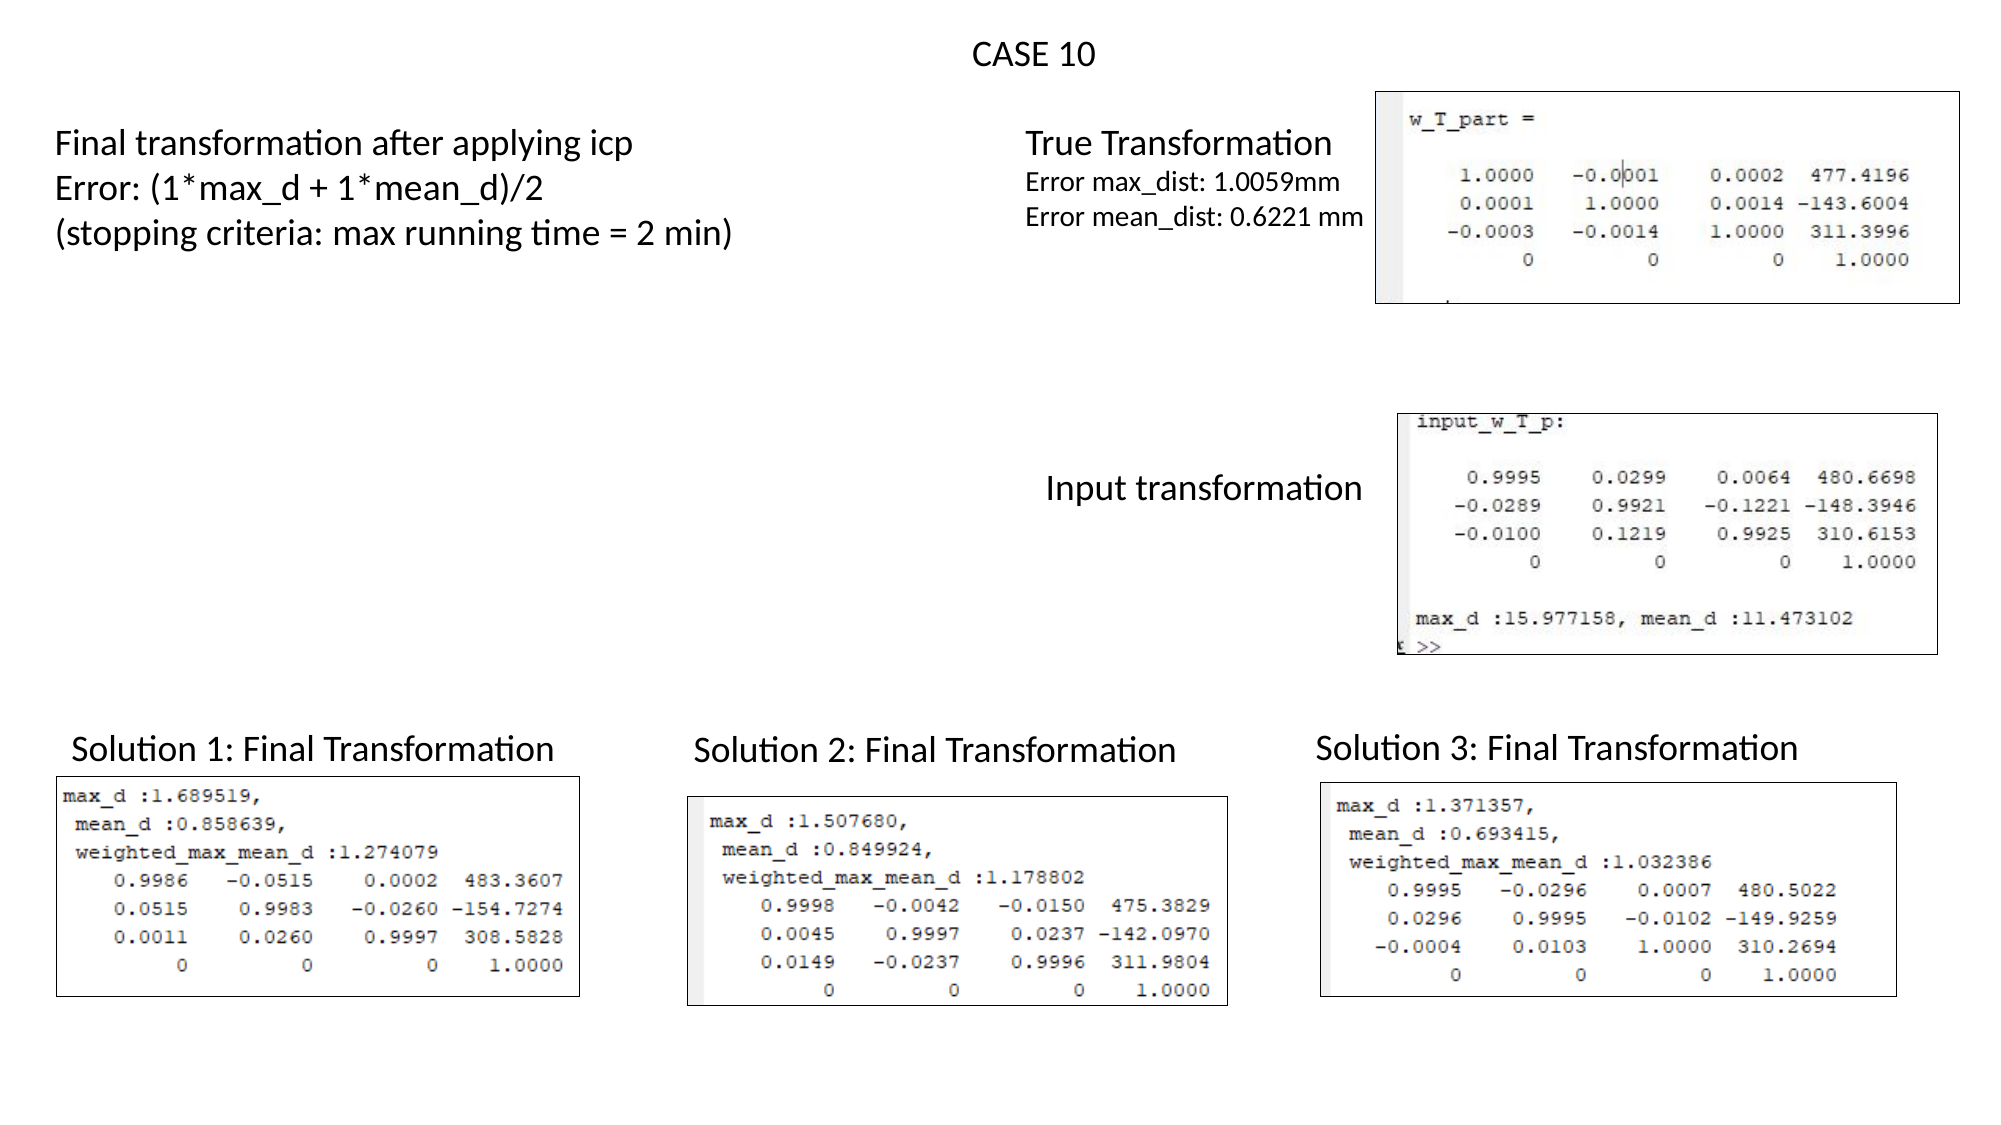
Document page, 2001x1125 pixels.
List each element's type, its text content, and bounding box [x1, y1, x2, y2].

picture [1397, 413, 1938, 655]
picture [56, 776, 580, 997]
text_box CASE 10 [957, 21, 1192, 82]
picture [687, 796, 1228, 1006]
text_box Solution 1: Final Transformation [56, 716, 653, 777]
picture [1374, 91, 1960, 304]
text_box True Transformation [1010, 110, 1374, 155]
text_box Input transformation [1030, 455, 1394, 516]
picture [1320, 782, 1897, 997]
text_box Solution 2: Final Transformation [678, 717, 1275, 777]
text_box Error max_dist: 1.0059mm Error mean_dist: 0.6221 mm [1010, 155, 1374, 240]
text_box Solution 3: Final Transformation [1300, 715, 1897, 776]
text_box Final transformation after applying icp Error: (1*max_d + 1*mean_d)/2 (stopping criteria: max running time = 2 min) [40, 110, 793, 305]
